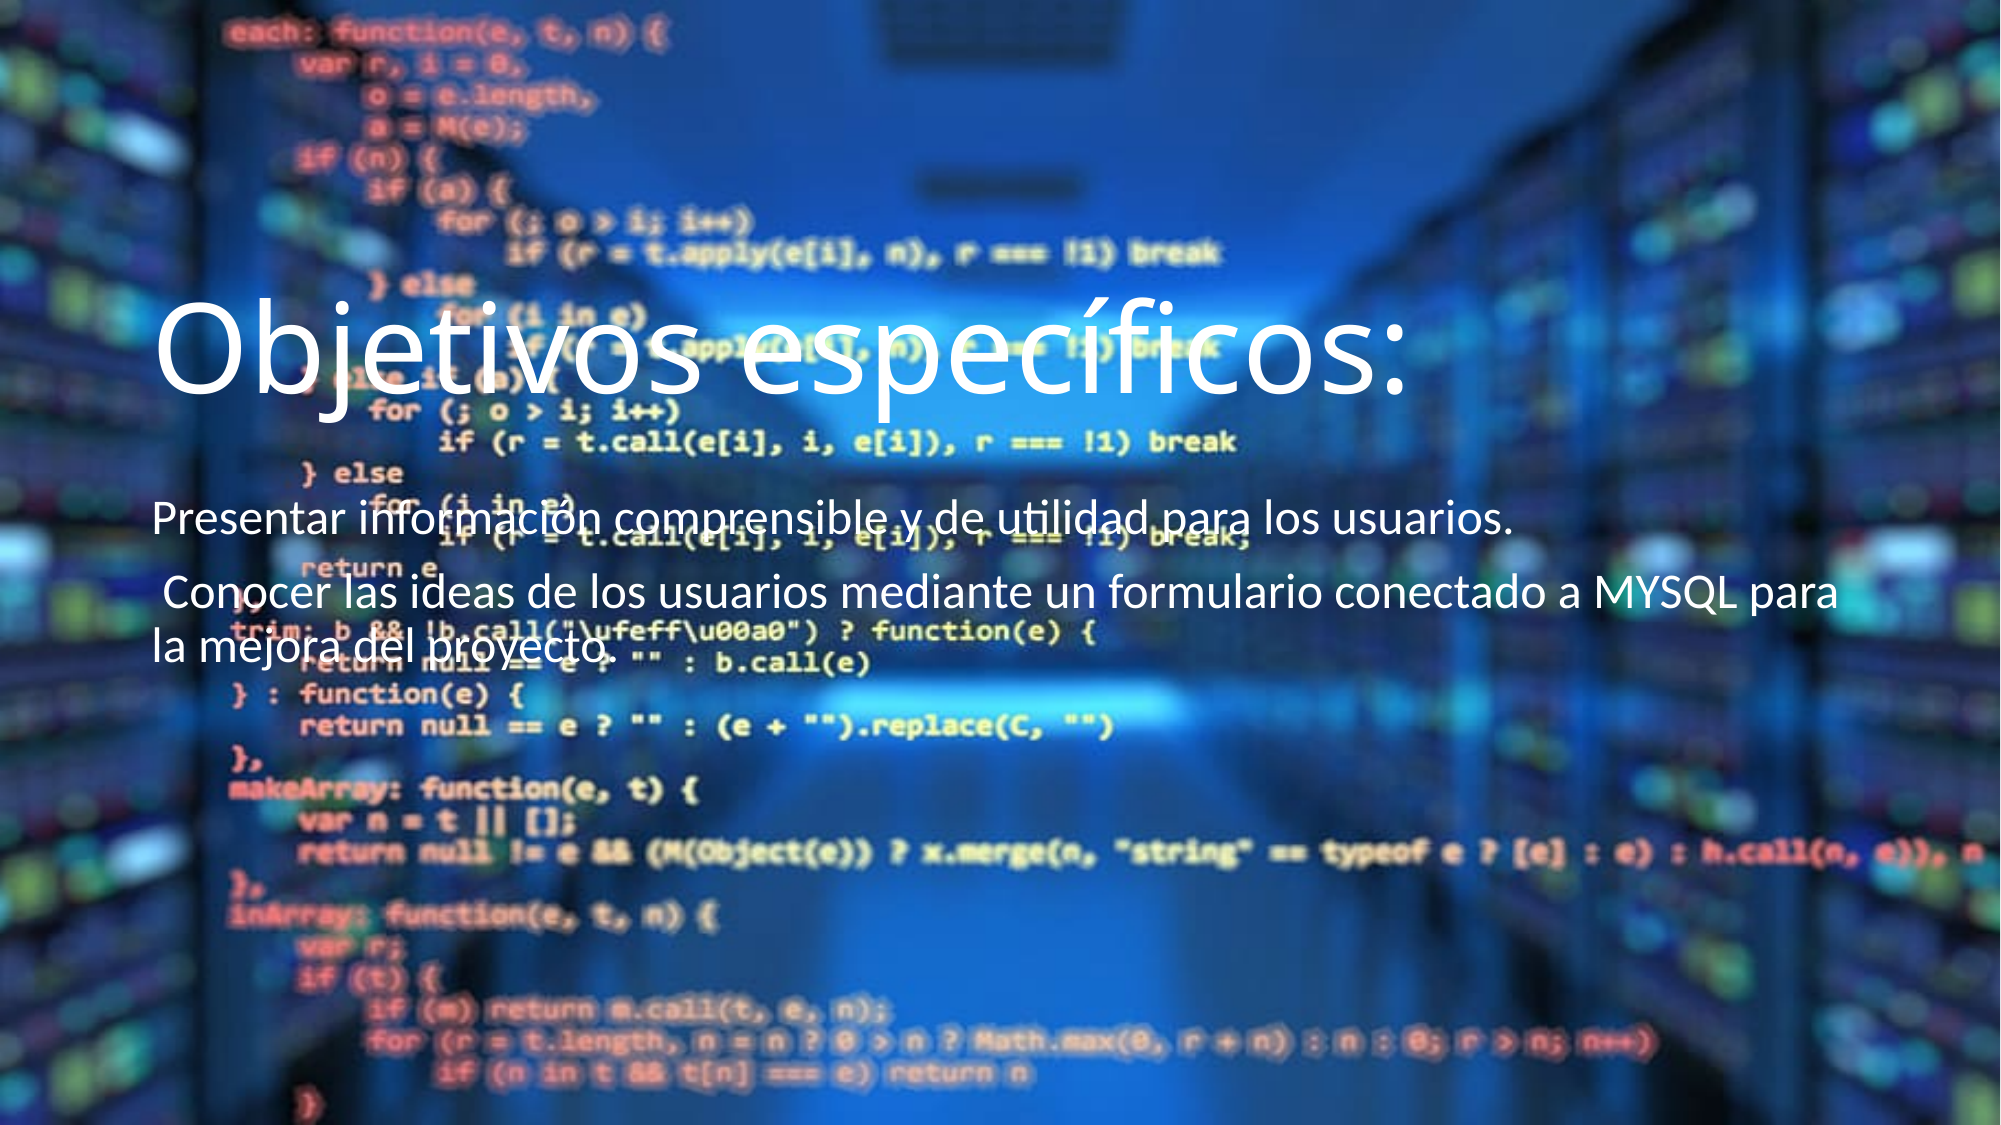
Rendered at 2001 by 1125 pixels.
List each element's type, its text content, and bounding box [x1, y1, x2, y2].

picture [0, 0, 2001, 1125]
title Objetivos específicos: [136, 177, 1862, 429]
list Presentar información comprensible y de utilidad para los usuarios. Conocer las ideas de los usuarios mediante un formulario conectado a MYSQL para la mejora del proyecto. [136, 483, 1862, 999]
